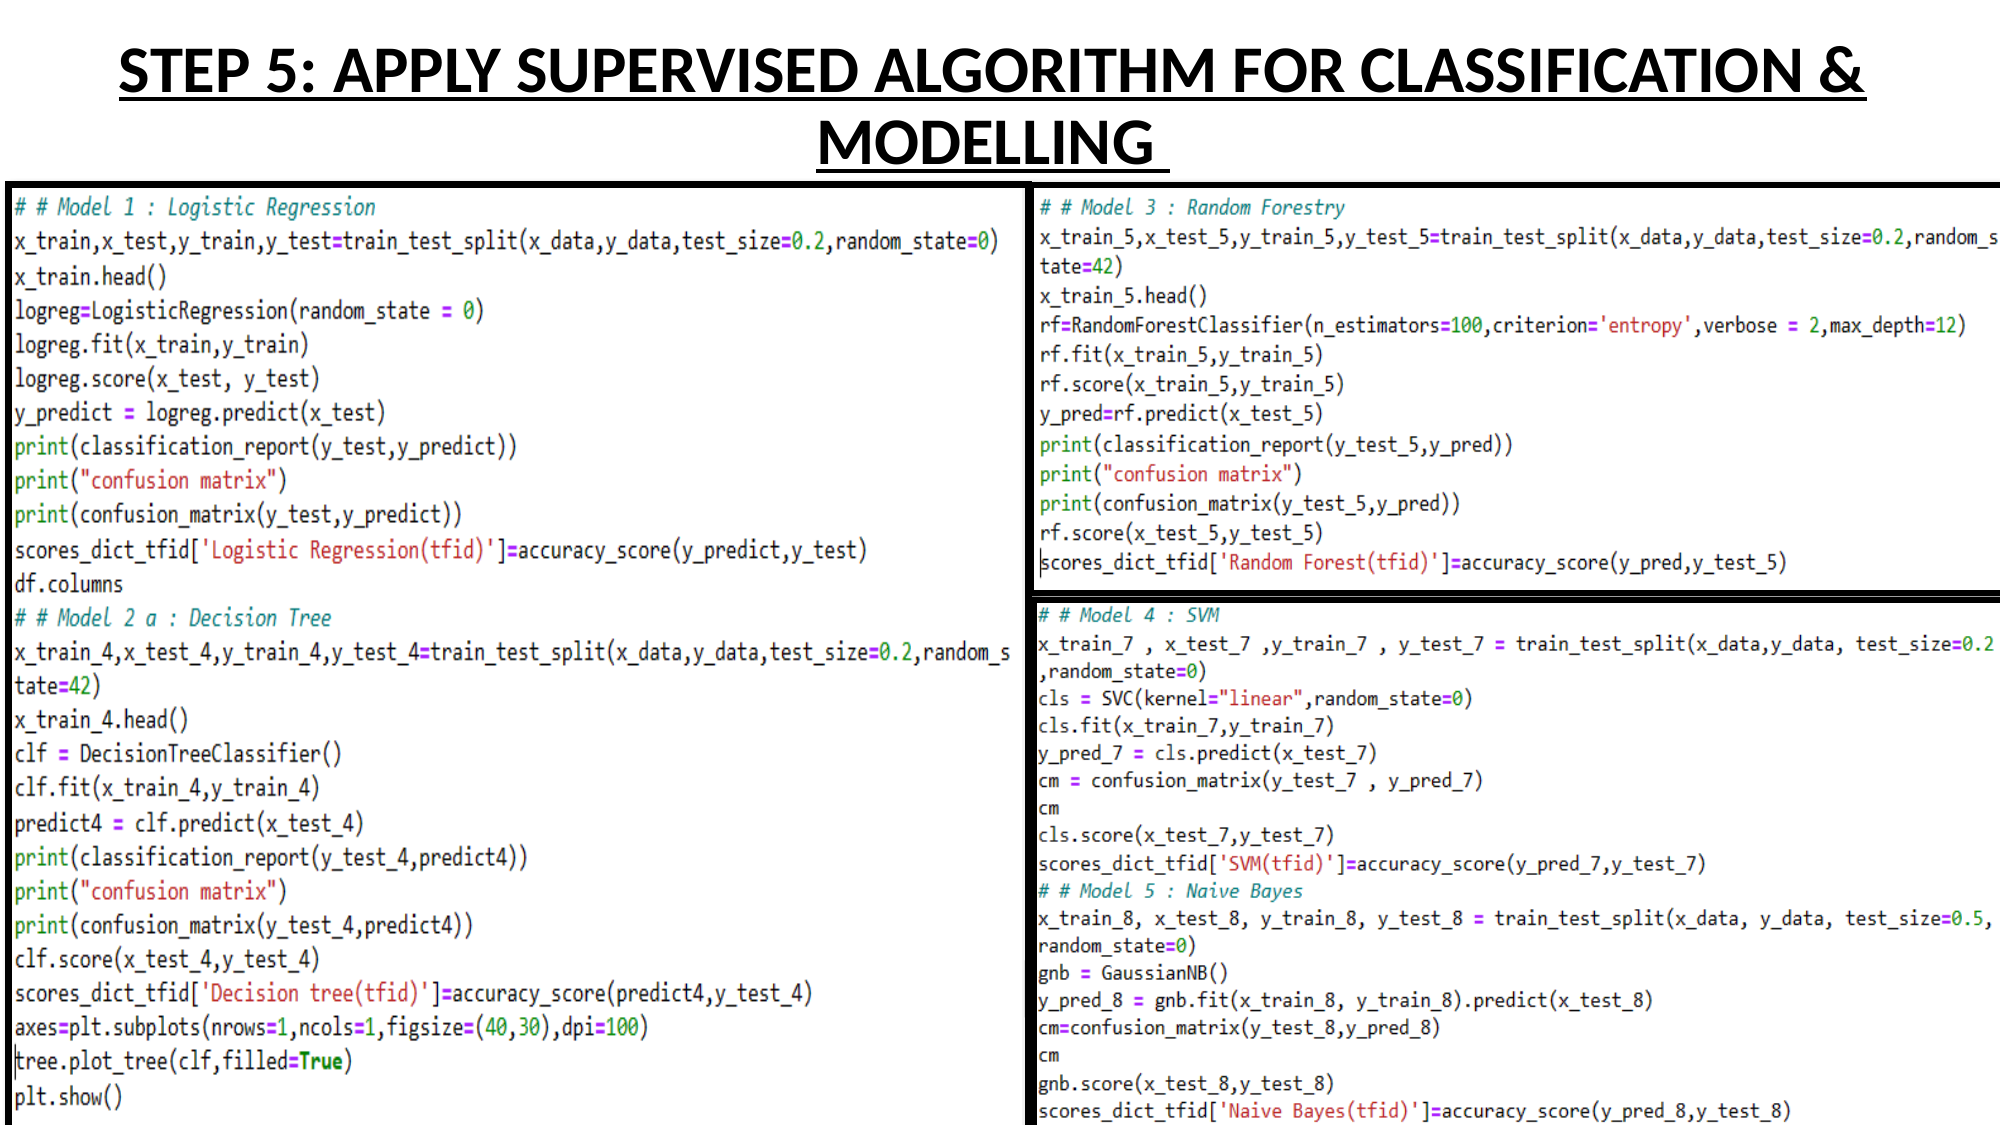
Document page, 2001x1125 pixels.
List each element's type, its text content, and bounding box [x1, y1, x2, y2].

picture [1036, 602, 2000, 1125]
picture [1034, 187, 2000, 590]
title STEP 5: APPLY SUPERVISED ALGORITHM FOR CLASSIFICATION & MODELLING [0, 17, 1987, 197]
picture [11, 187, 1026, 1125]
